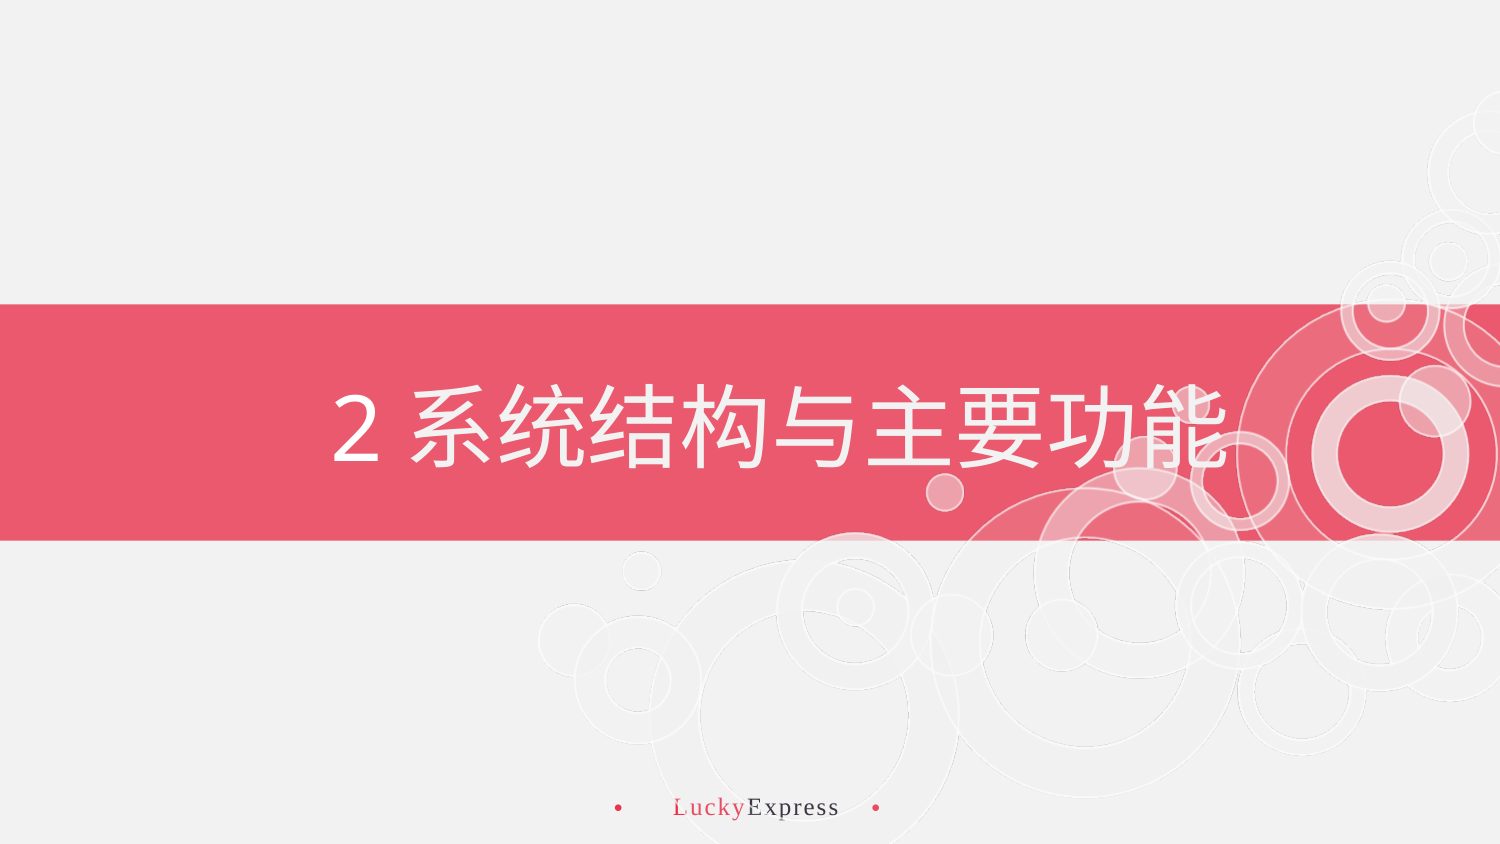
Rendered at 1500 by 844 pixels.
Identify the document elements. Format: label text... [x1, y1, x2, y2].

picture [537, 90, 1500, 844]
text_box 系统结构与主要功能 [389, 362, 532, 708]
text_box 2 [315, 362, 389, 488]
text_box [0, 302, 532, 543]
